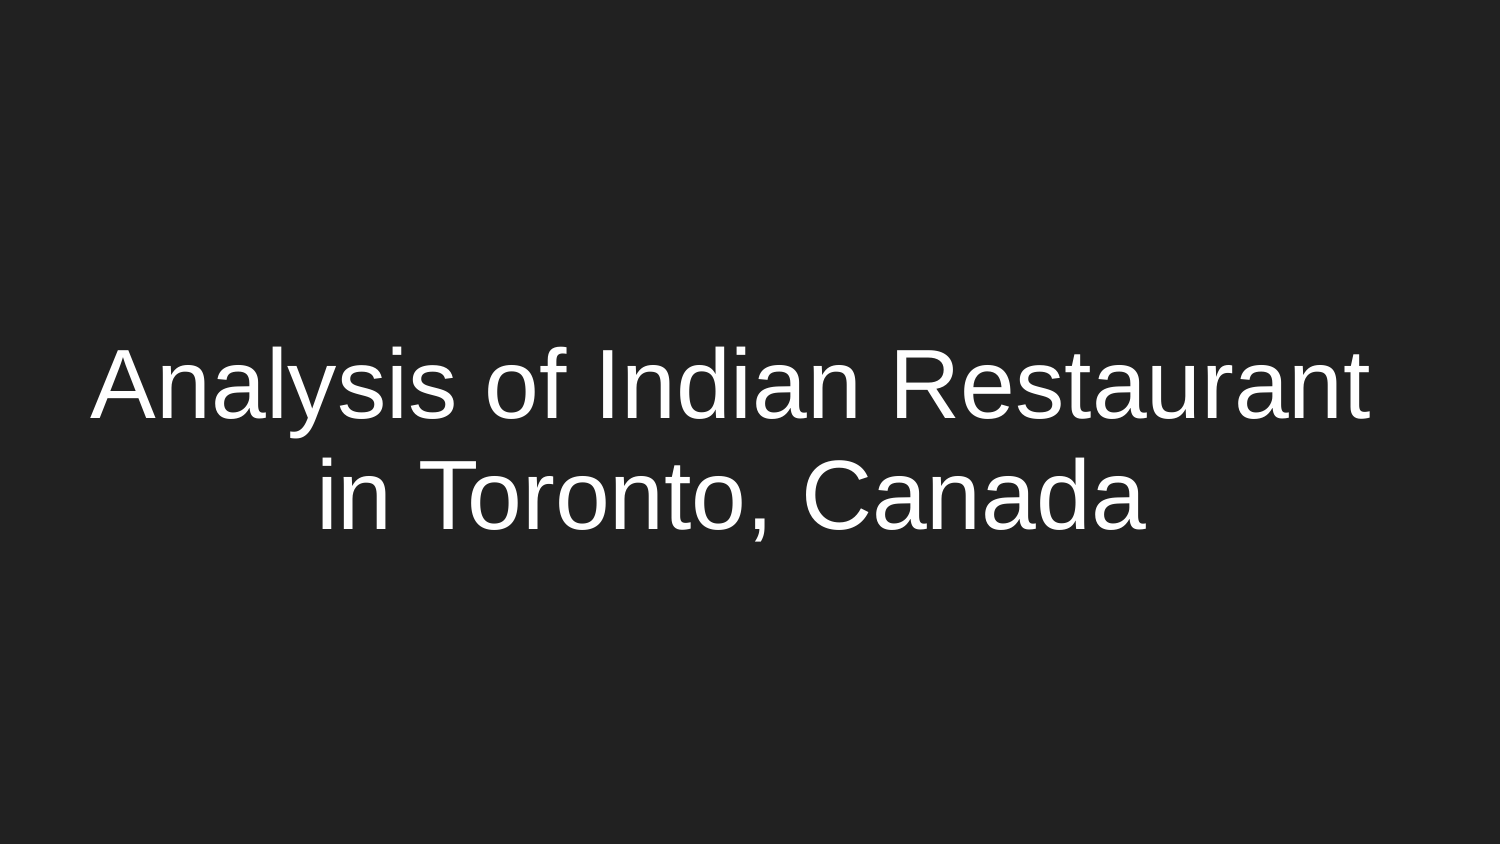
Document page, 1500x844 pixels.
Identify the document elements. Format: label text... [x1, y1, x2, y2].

title Analysis of Indian Restaurant in Toronto, Canada [32, 228, 1430, 565]
